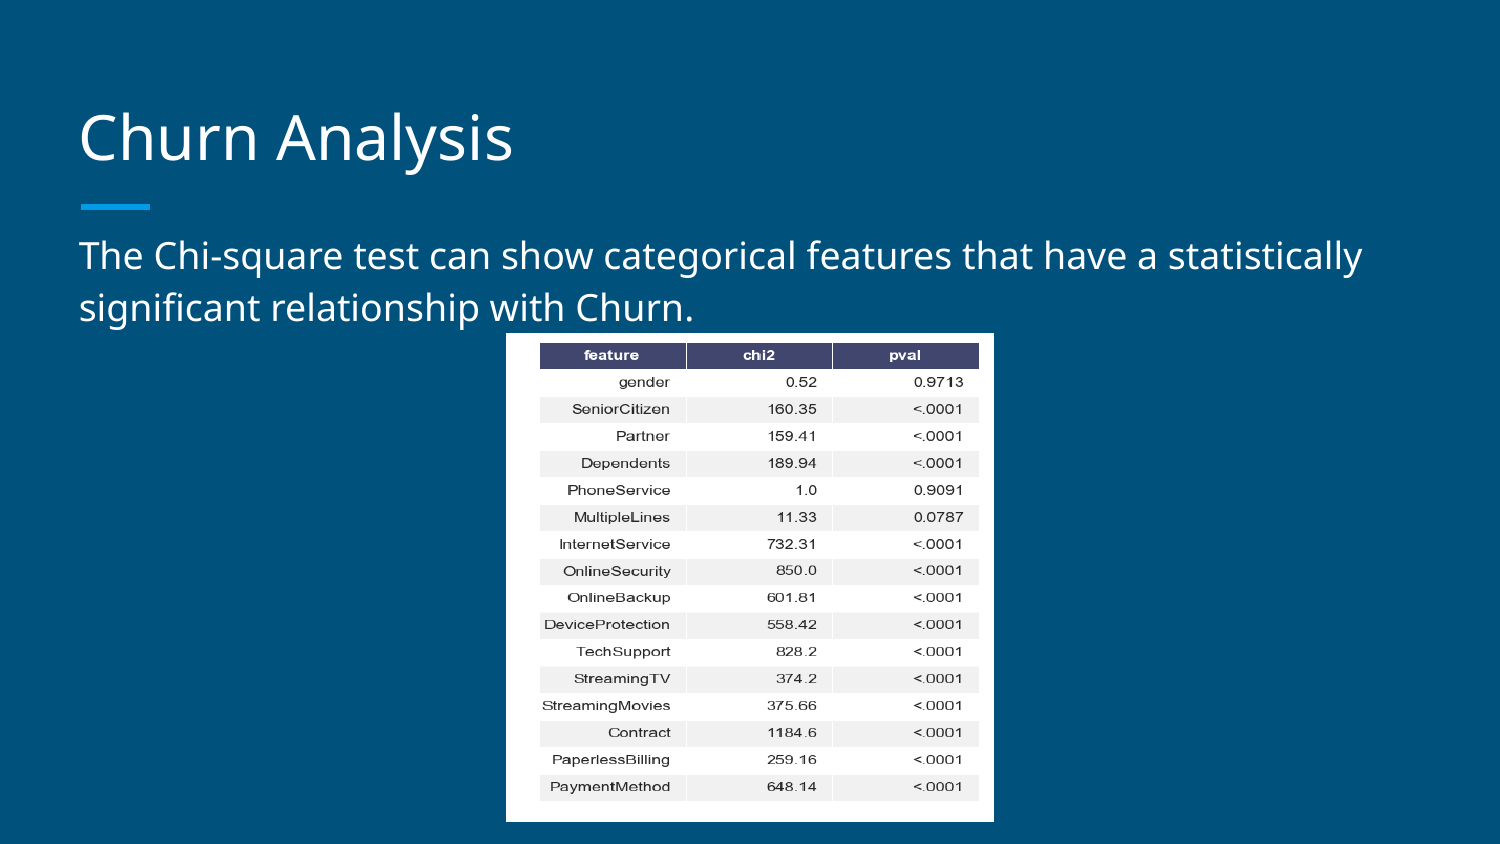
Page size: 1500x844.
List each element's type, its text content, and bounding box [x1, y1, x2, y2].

picture [507, 334, 993, 821]
title Churn Analysis [63, 75, 1437, 188]
list The Chi-square test can show categorical features that have a statistically significant relationship with Churn. [63, 210, 1437, 334]
